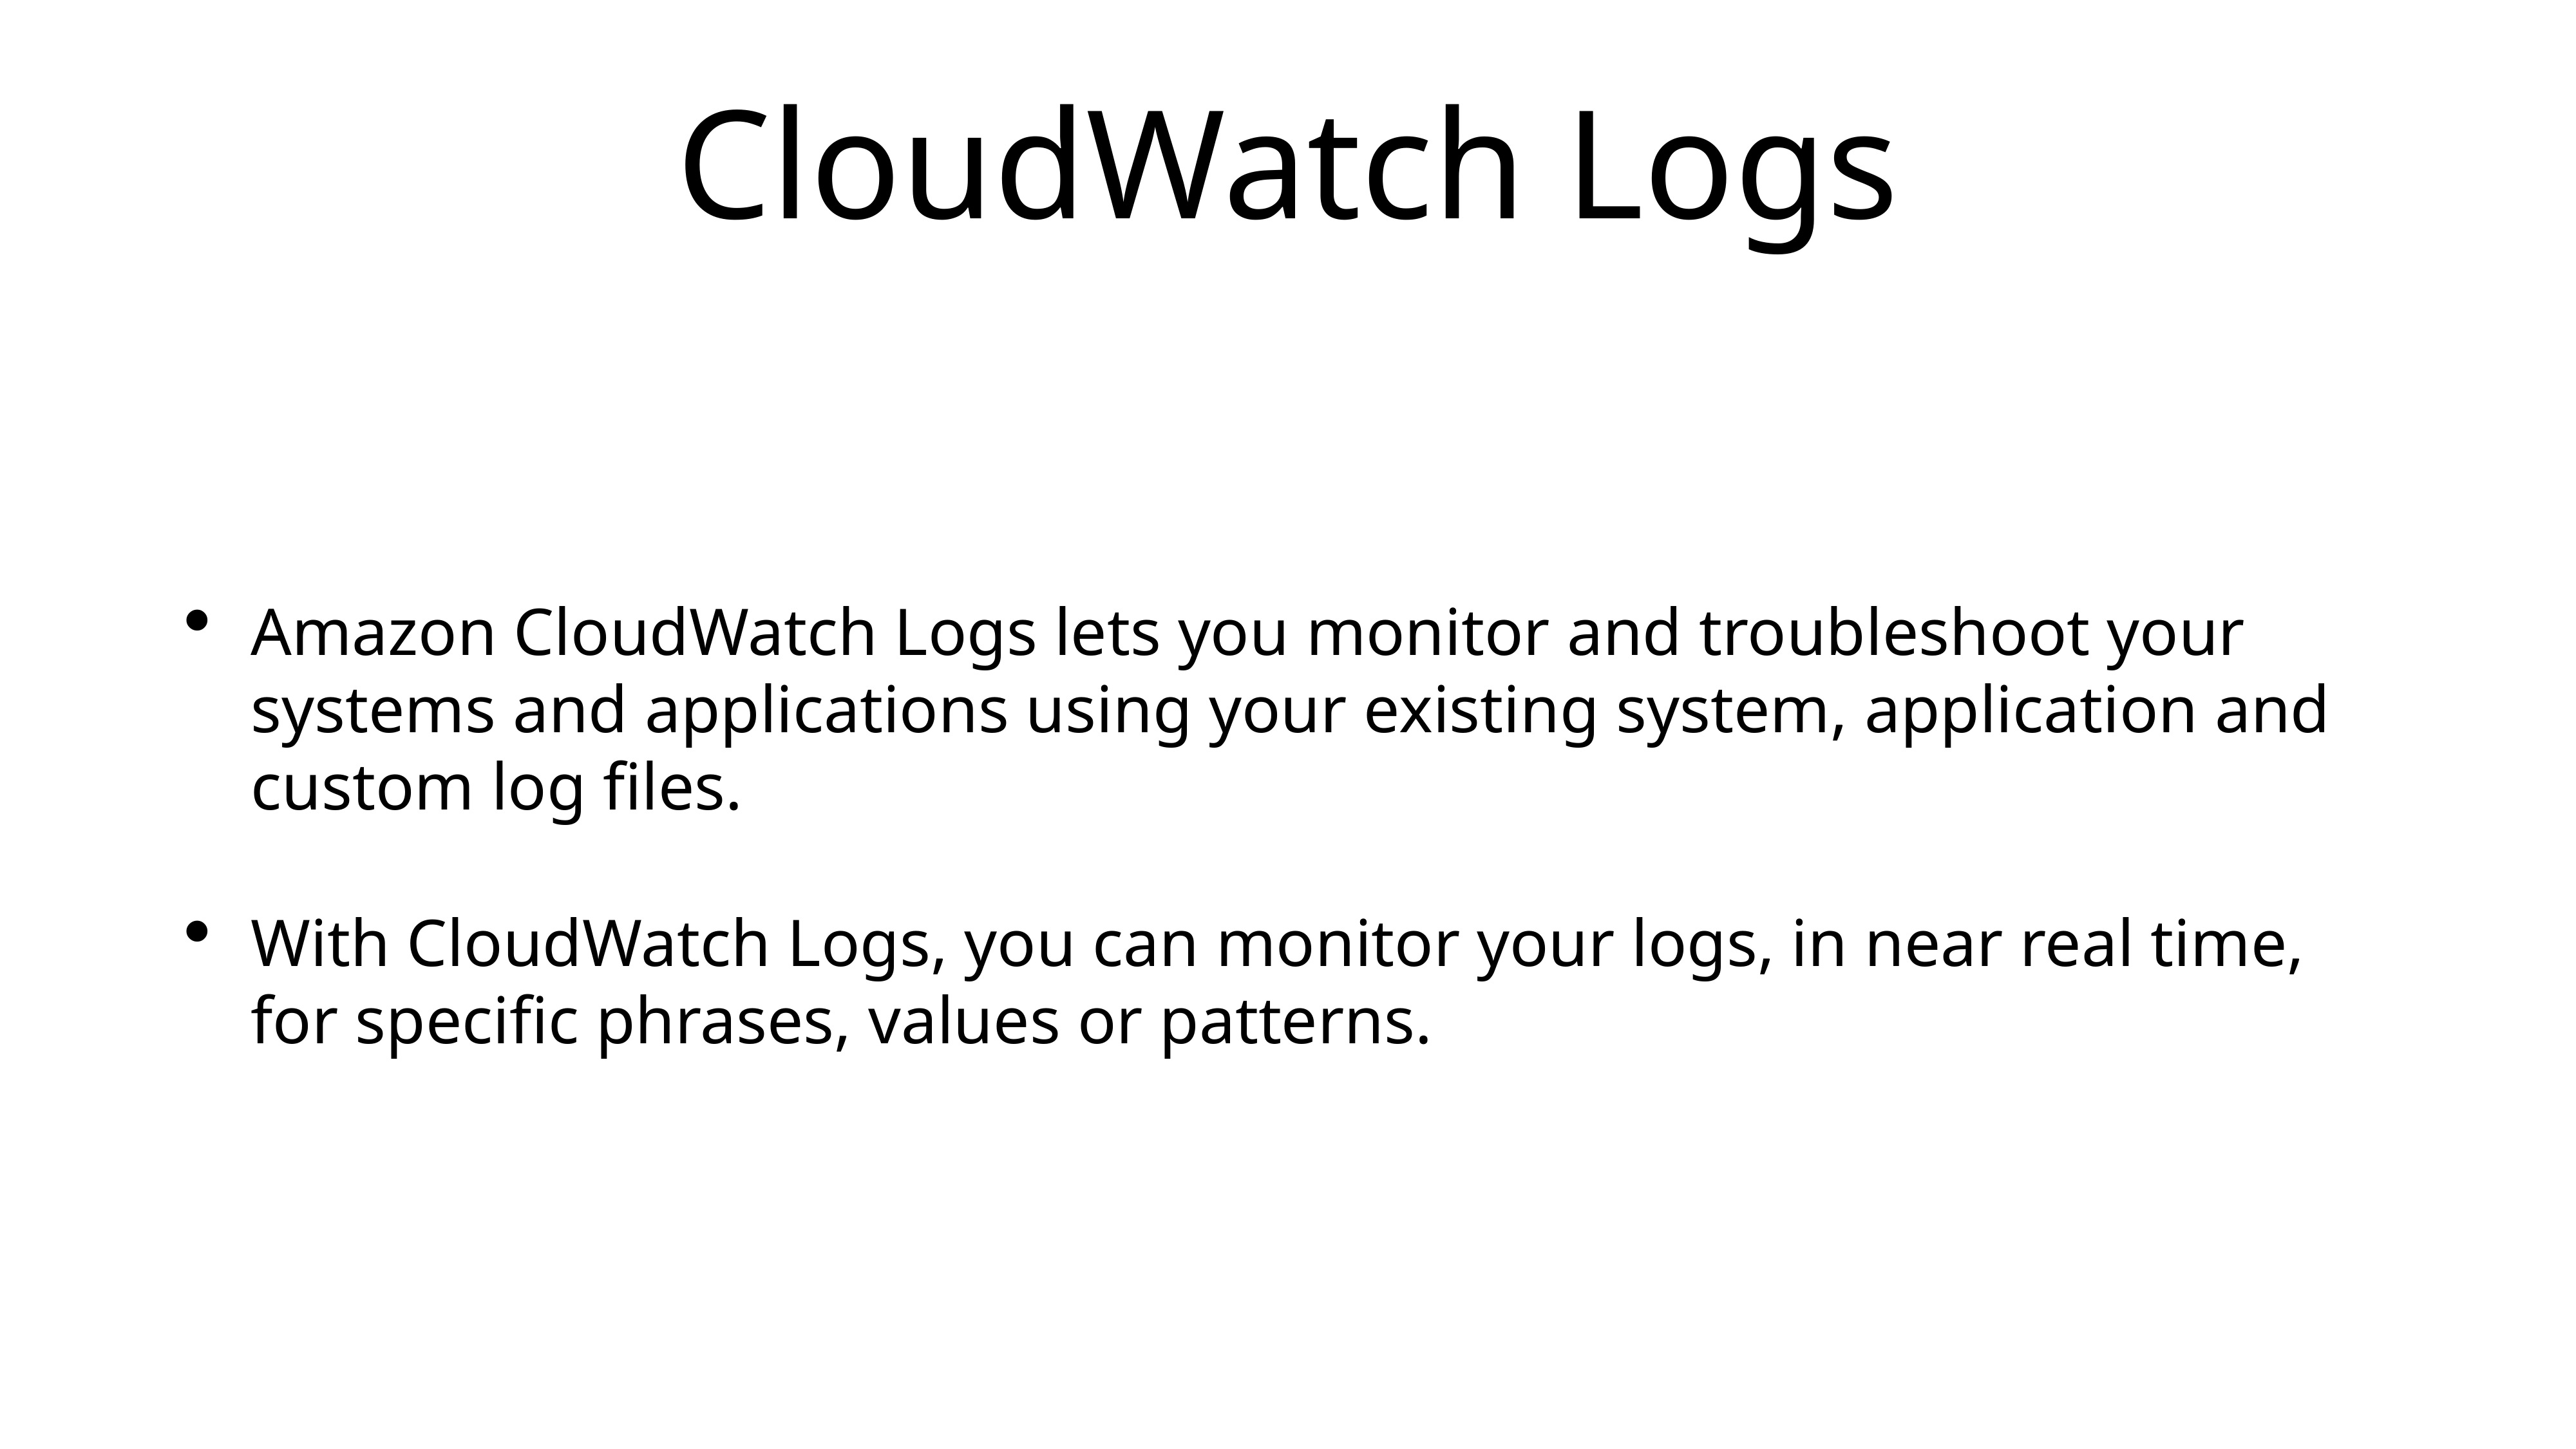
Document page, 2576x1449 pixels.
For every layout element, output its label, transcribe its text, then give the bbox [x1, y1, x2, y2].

title CloudWatch Logs [178, 37, 2398, 279]
list Amazon CloudWatch Logs lets you monitor and troubleshoot your systems and applications using your existing system, application and custom log files. With CloudWatch Logs, you can monitor your logs, in near real time, for specific phrases, values or patterns. [178, 332, 2398, 1316]
